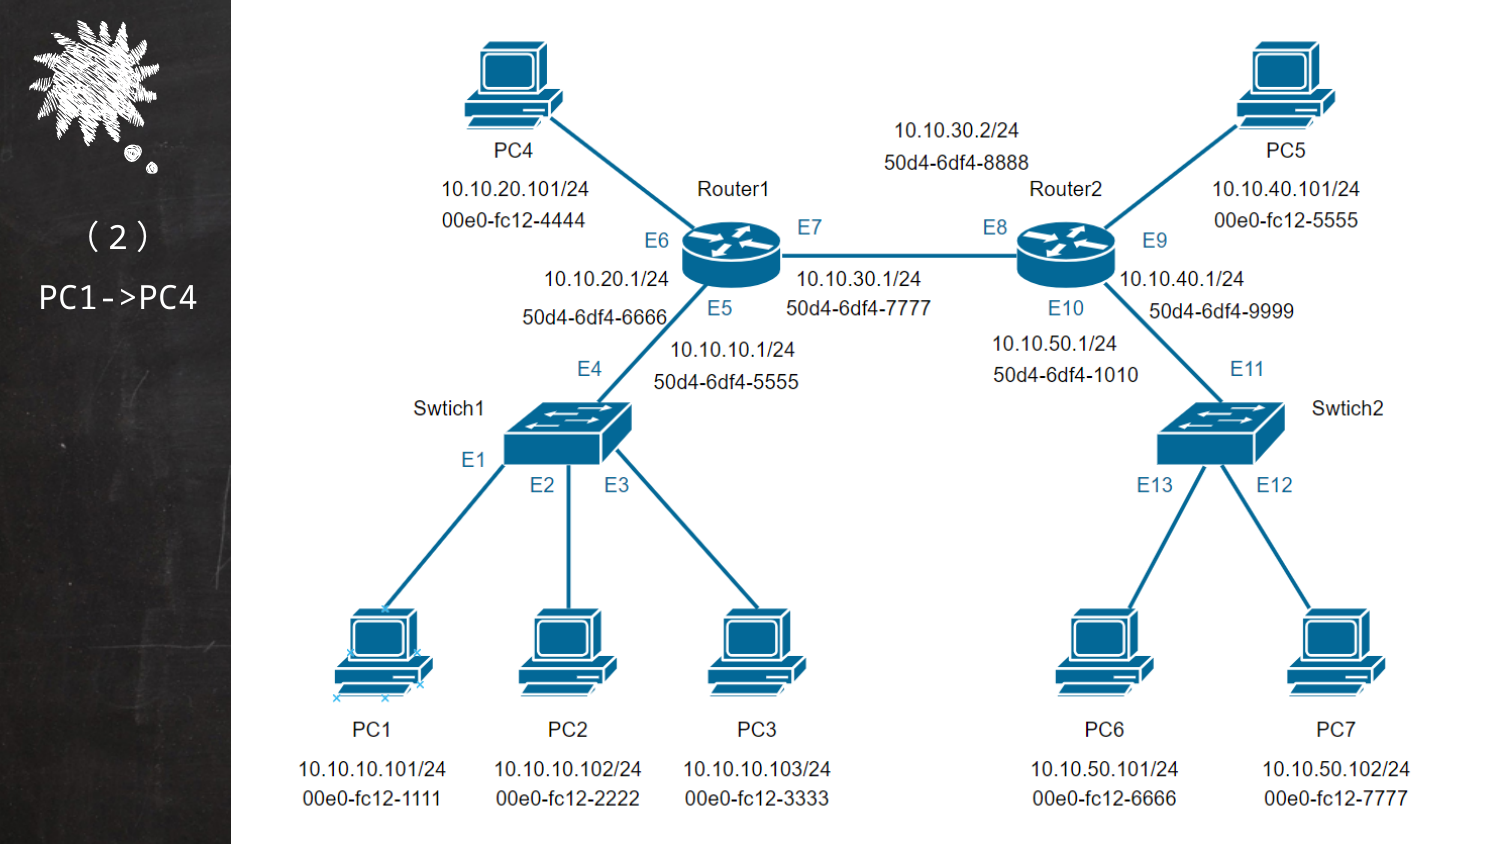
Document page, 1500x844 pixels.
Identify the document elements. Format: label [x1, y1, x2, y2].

picture [0, 0, 1500, 844]
text_box [17, 19, 219, 319]
